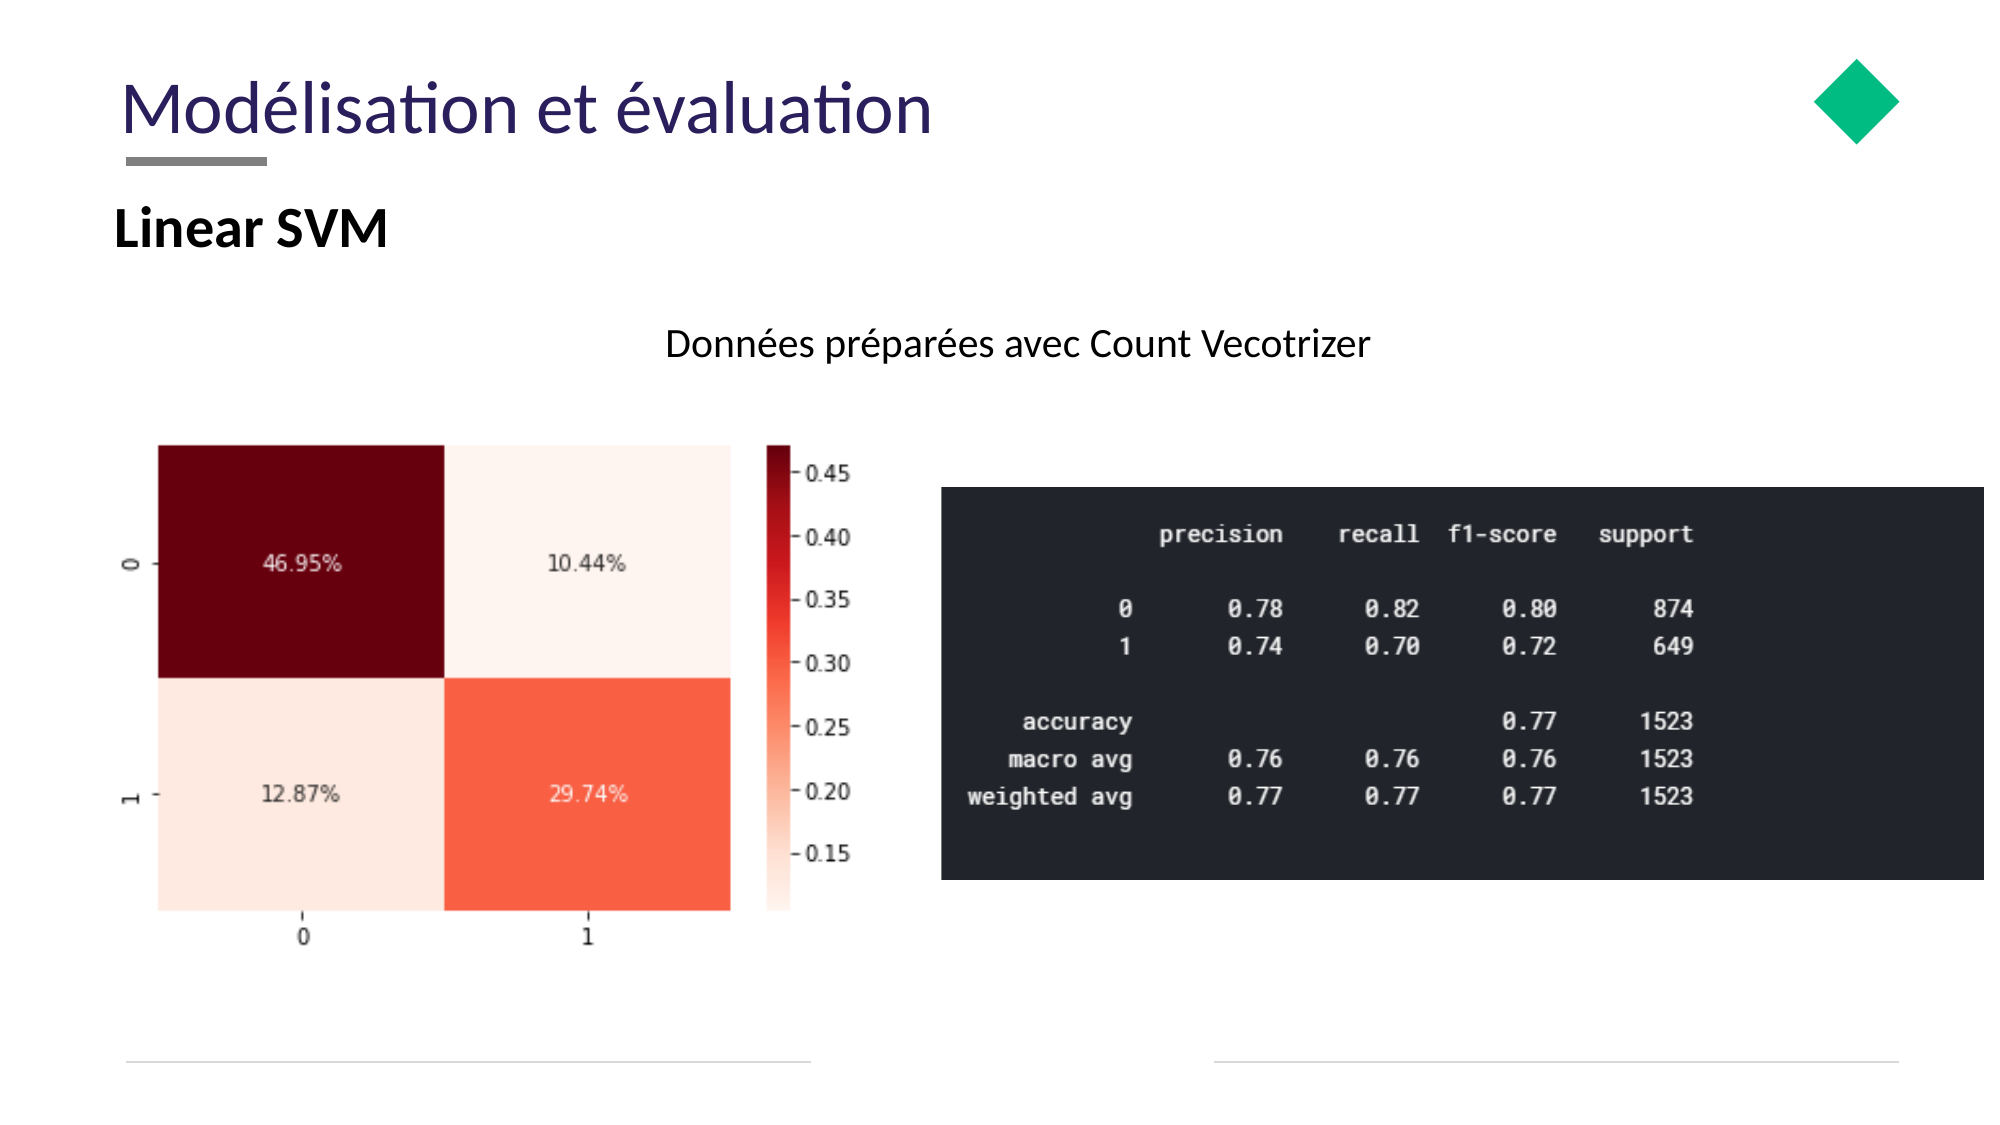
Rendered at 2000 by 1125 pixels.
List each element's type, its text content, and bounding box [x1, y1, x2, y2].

picture [99, 416, 904, 971]
text_box Données préparées avec Count Vecotrizer [650, 307, 1387, 373]
title Modélisation et évaluation [99, 45, 1900, 162]
text_box [0, 1001, 2000, 1118]
picture [940, 487, 1984, 881]
text_box Linear SVM [100, 182, 405, 267]
slide_number 18 [1814, 59, 1900, 145]
